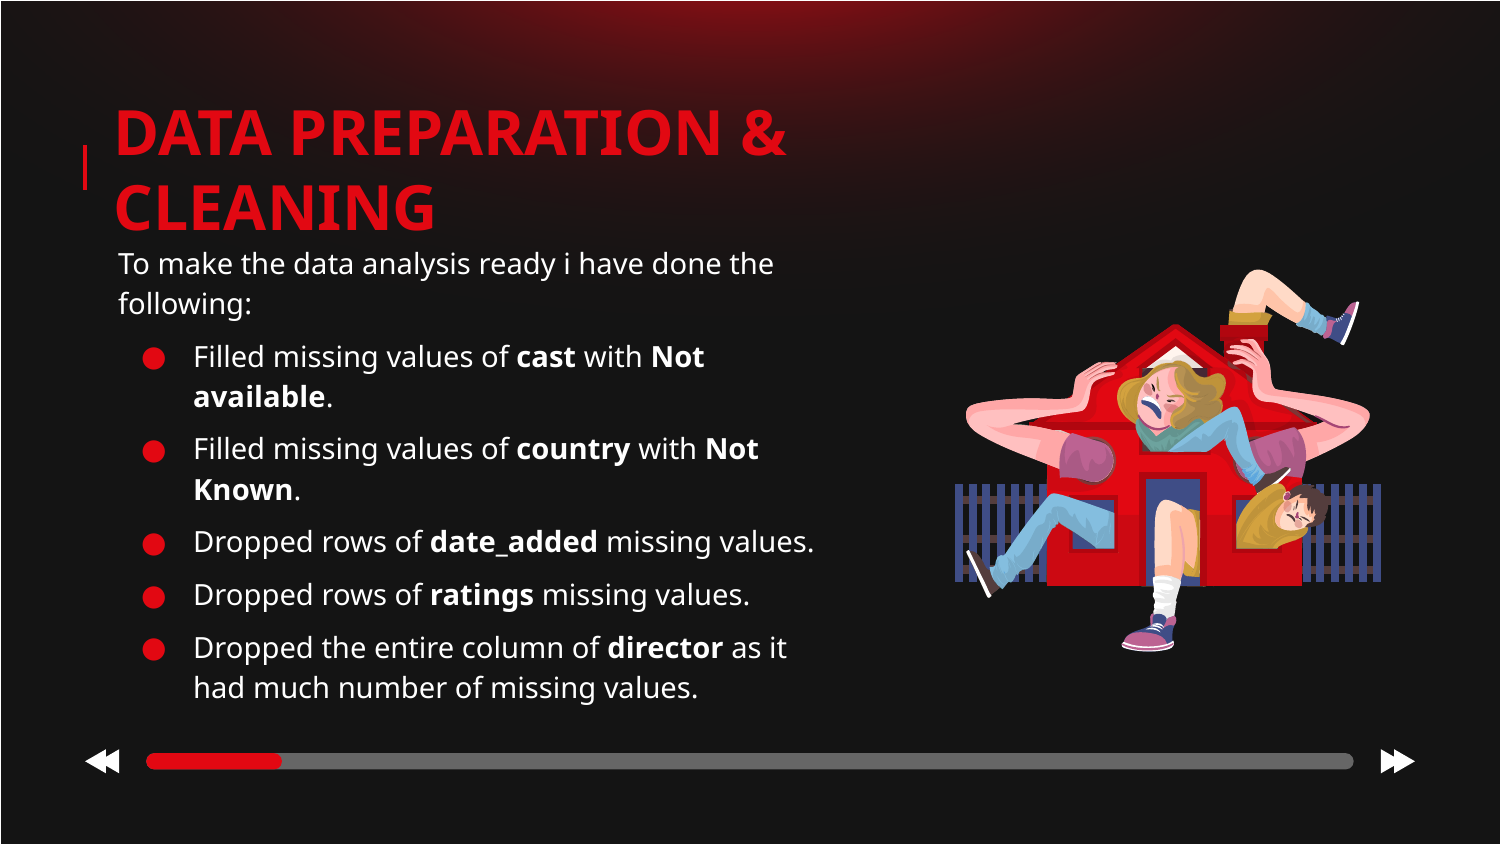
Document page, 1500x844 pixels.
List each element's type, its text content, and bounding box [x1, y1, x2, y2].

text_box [954, 269, 1382, 652]
title DATA PREPARATION & CLEANING [98, 120, 1086, 215]
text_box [145, 752, 1354, 770]
text_box [1394, 749, 1415, 774]
text_box [106, 749, 120, 774]
text_box To make the data analysis ready i have done the following: Filled missing values of cast with Not available. Filled missing values of country with Not Known. Dropped rows of date_added missing values. Dropped rows of ratings missing values. Dropped the entire column of director as it had much number of missing values. [118, 225, 834, 692]
text_box [85, 749, 106, 774]
picture [2, 2, 1500, 844]
text_box [1380, 749, 1394, 774]
